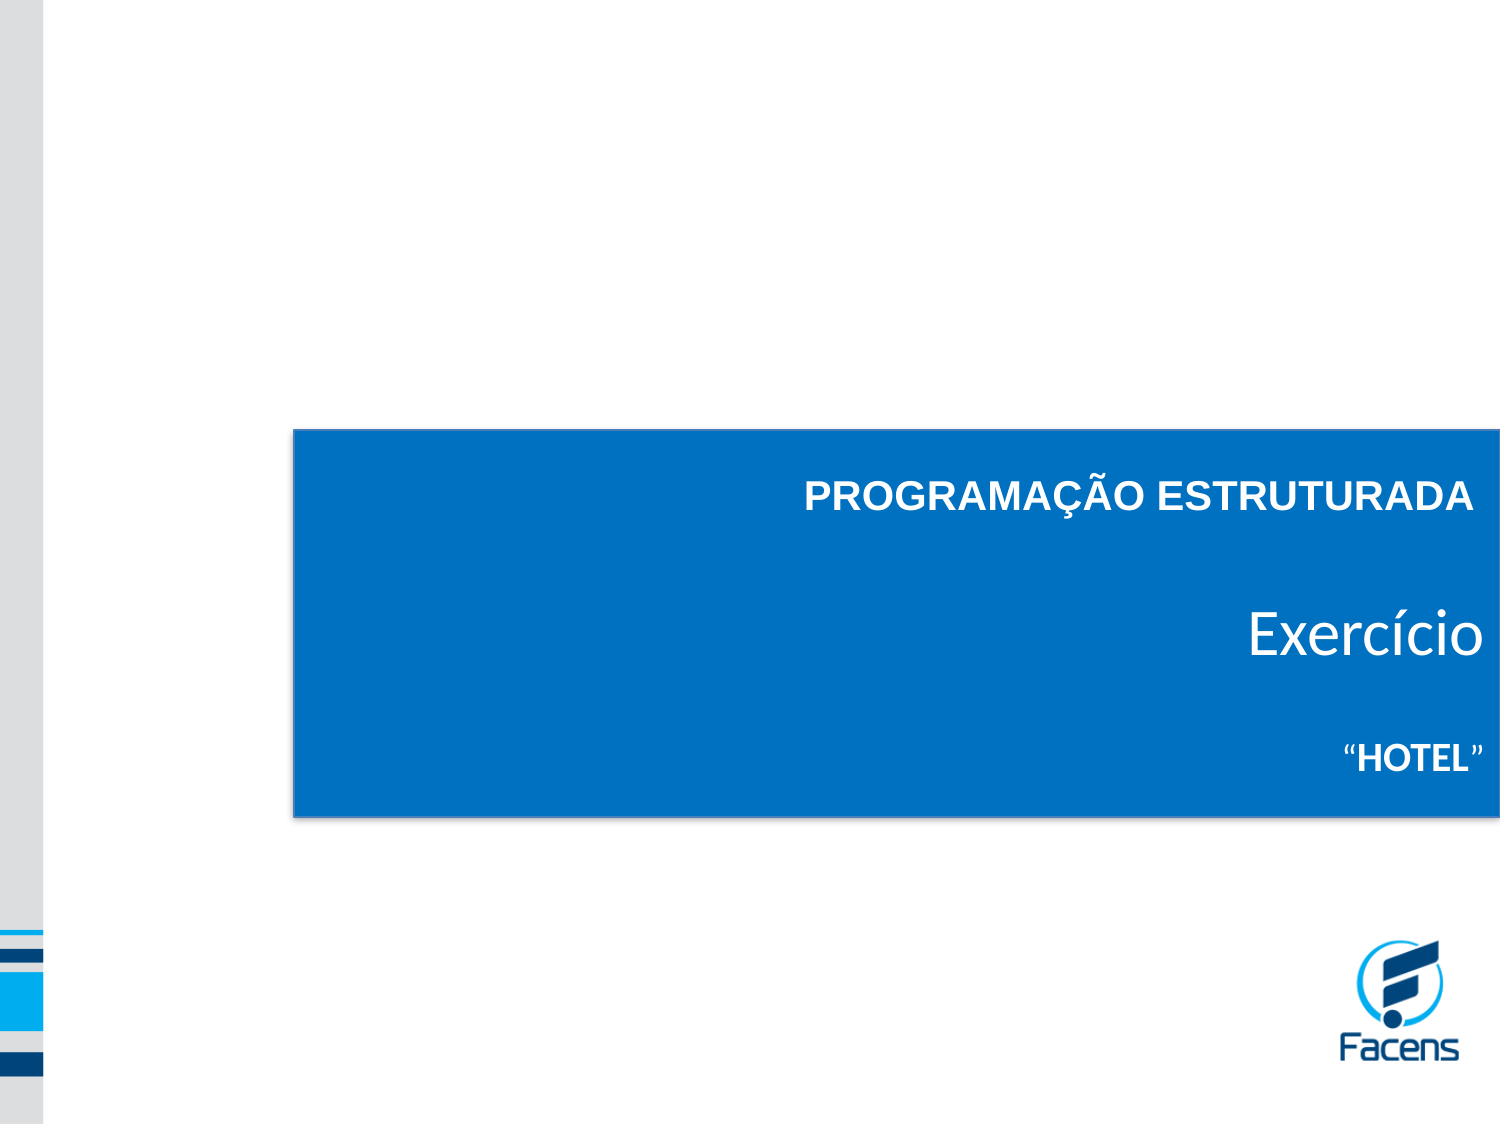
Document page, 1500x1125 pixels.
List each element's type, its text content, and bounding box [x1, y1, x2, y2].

text_box Exercício “HOTEL” [281, 581, 1500, 625]
title PROGRAMAÇÃO ESTRUTURADA [562, 474, 1500, 563]
picture [0, 0, 1500, 1125]
text_box [293, 625, 1500, 818]
text_box [293, 429, 1500, 581]
